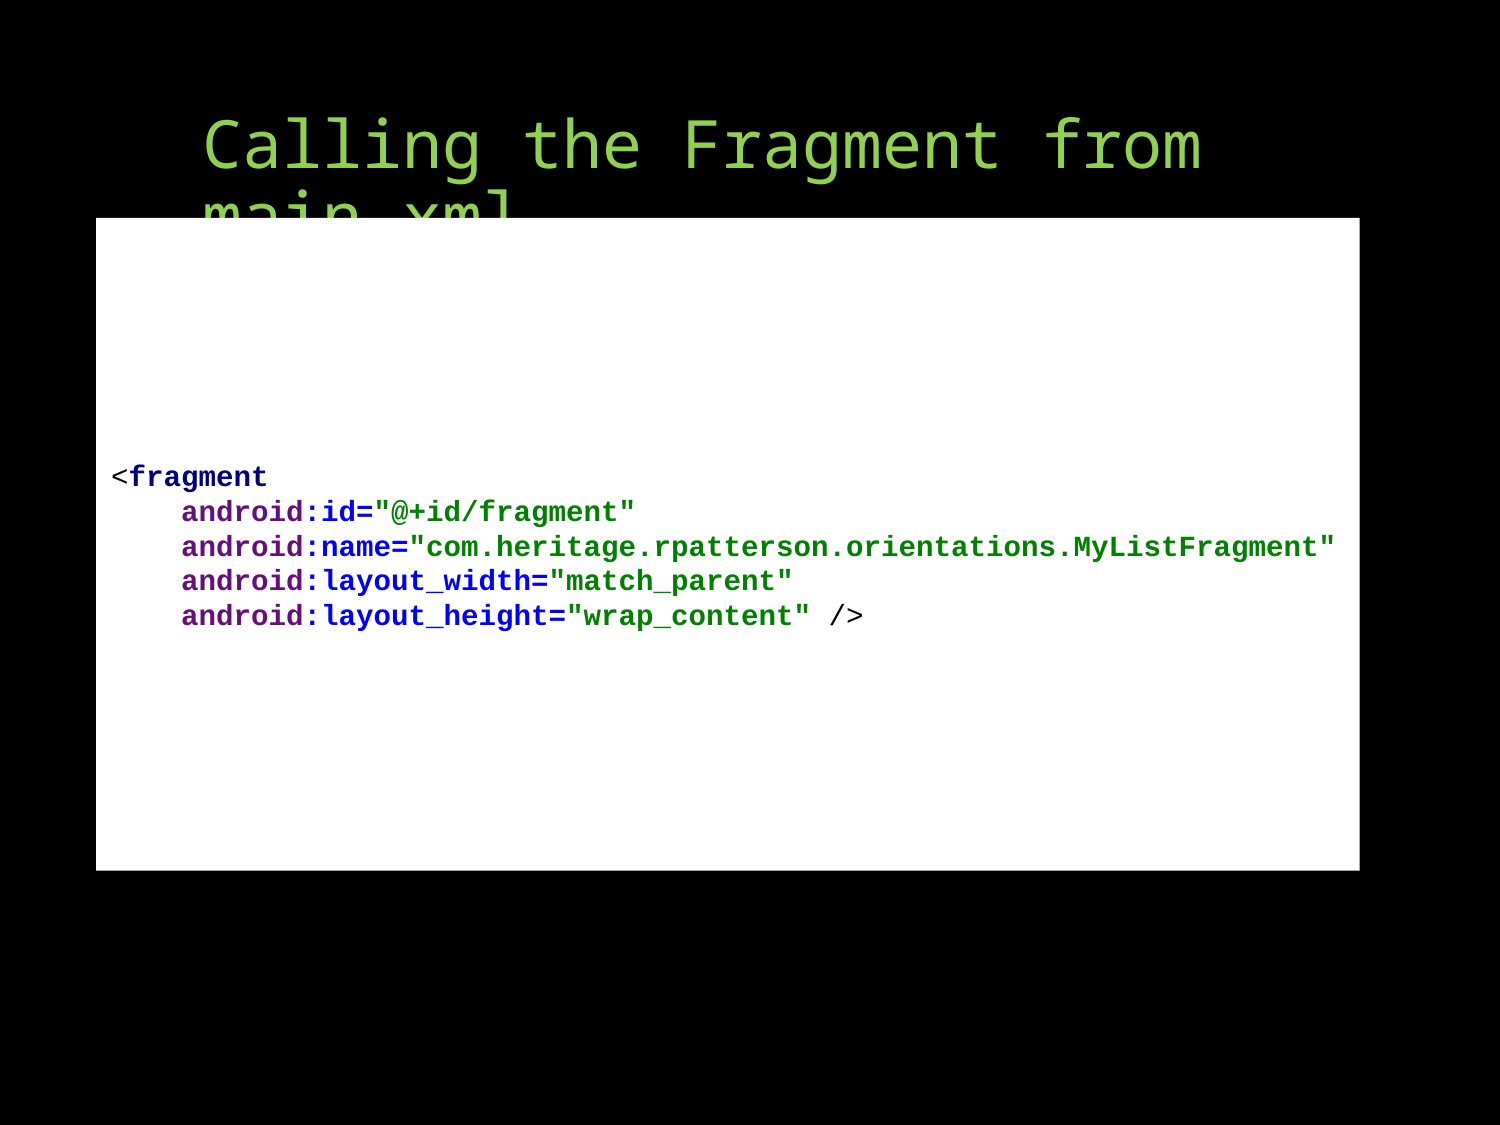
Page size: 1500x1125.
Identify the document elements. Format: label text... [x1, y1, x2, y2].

title Calling the Fragment from main.xml [187, 75, 1313, 217]
list <fragment android:id="@+id/fragment" android:name="com.heritage.rpatterson.orientations.MyListFragment" android:layout_width="match_parent" android:layout_height="wrap_content" /> [96, 217, 1360, 871]
